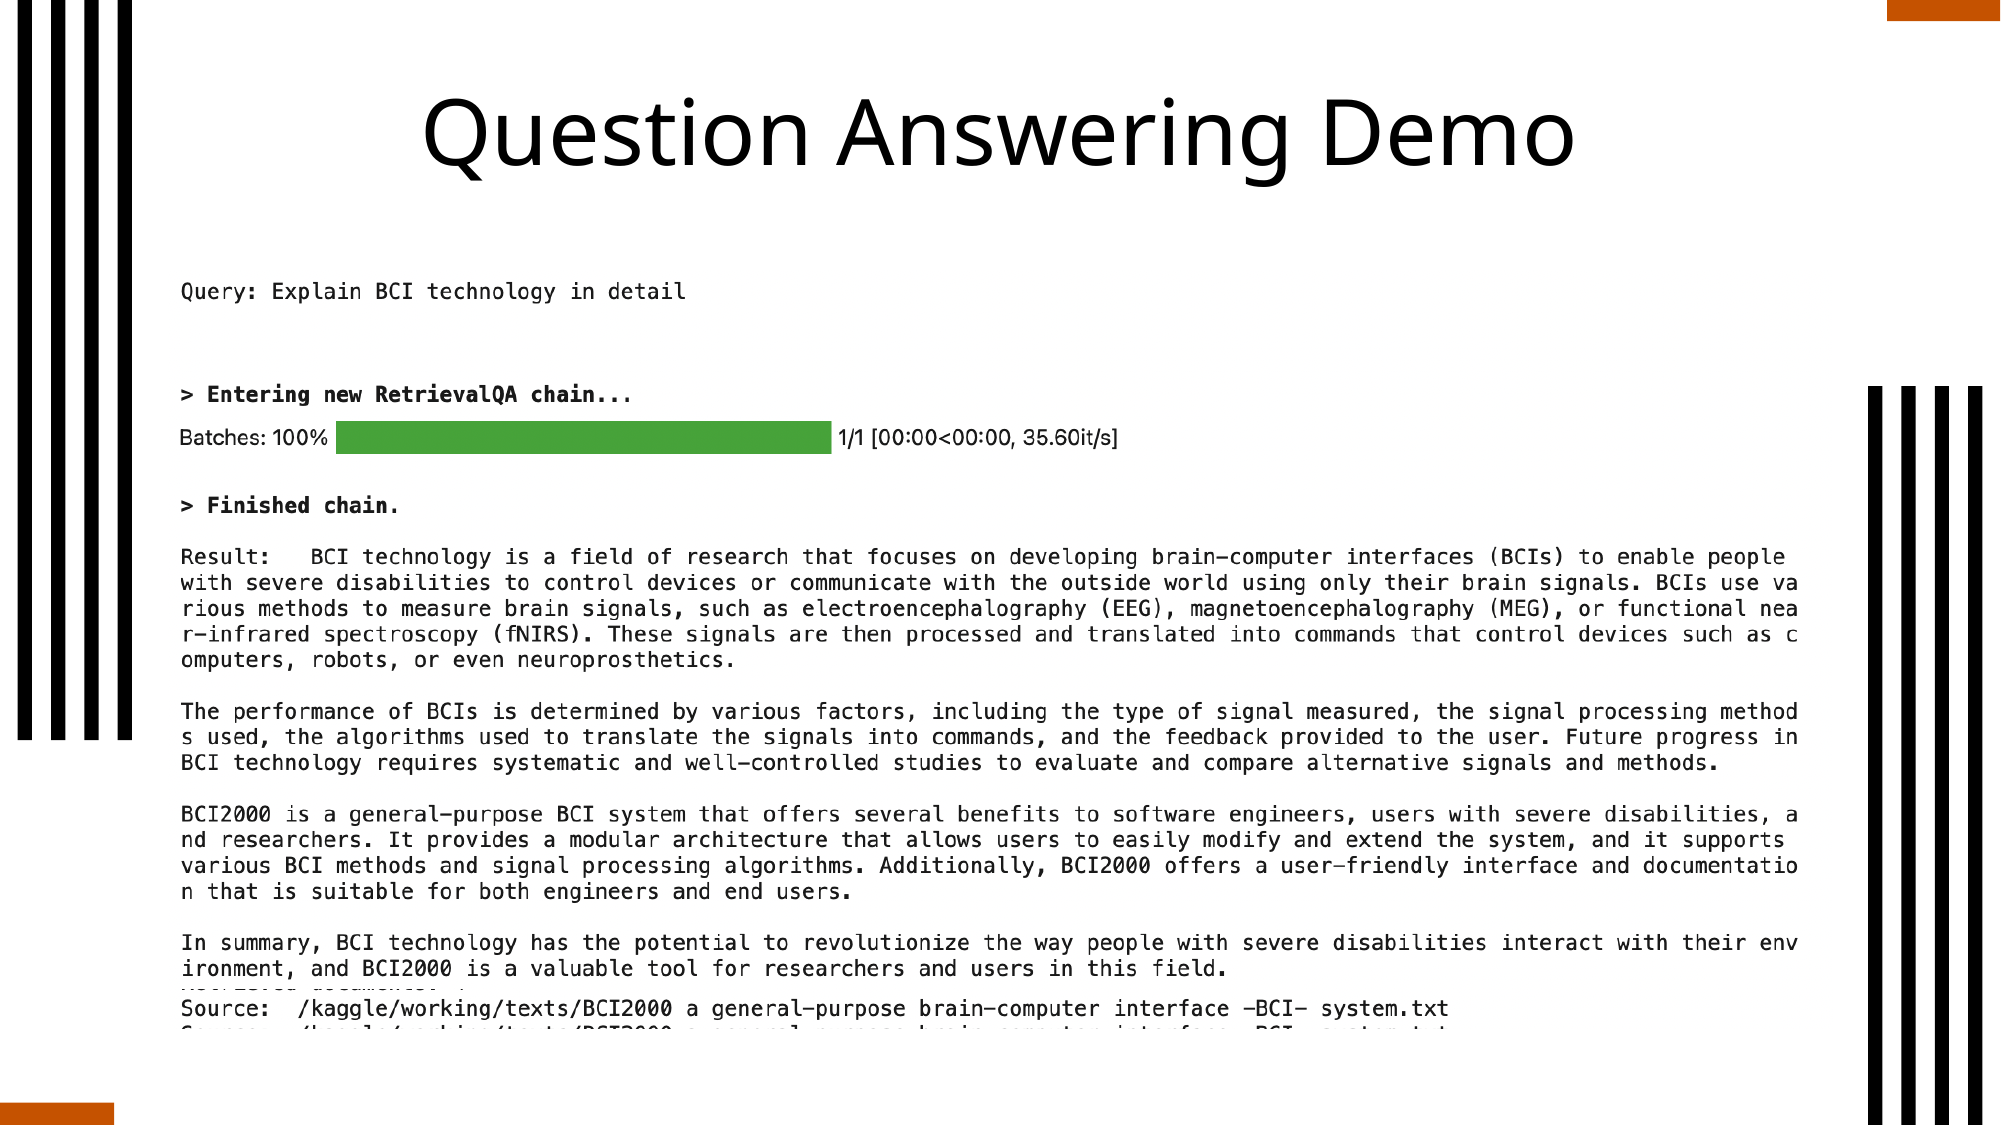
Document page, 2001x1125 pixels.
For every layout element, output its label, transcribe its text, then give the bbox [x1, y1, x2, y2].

picture [167, 269, 1833, 1029]
title Question Answering Demo [244, 39, 1756, 220]
